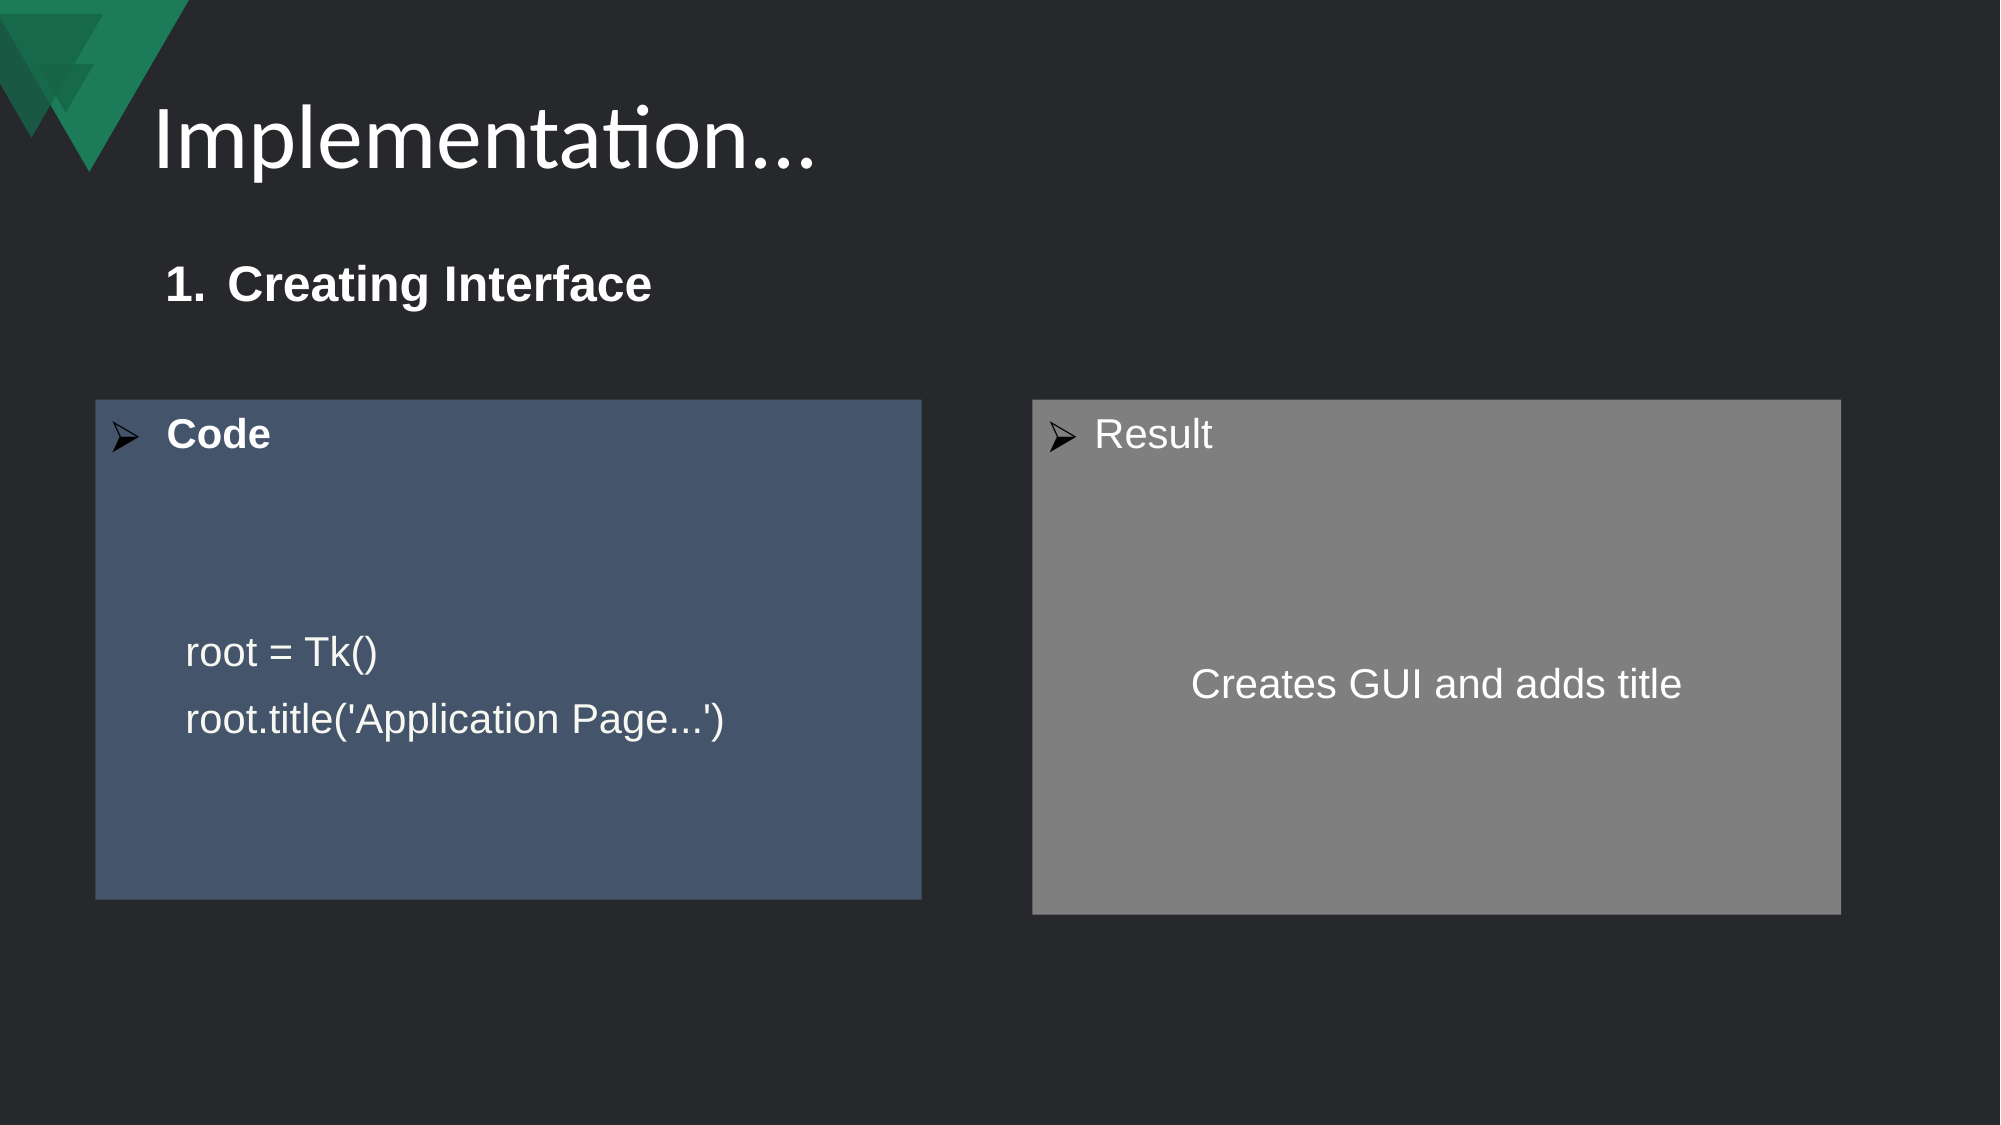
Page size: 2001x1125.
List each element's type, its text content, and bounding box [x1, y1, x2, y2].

text_box Code root = Tk() root.title('Application Page...') [95, 399, 922, 900]
text_box Creating Interface [137, 244, 1013, 320]
text_box Result Creates GUI and adds title [1032, 399, 1842, 915]
title Implementation... [137, 59, 1863, 219]
